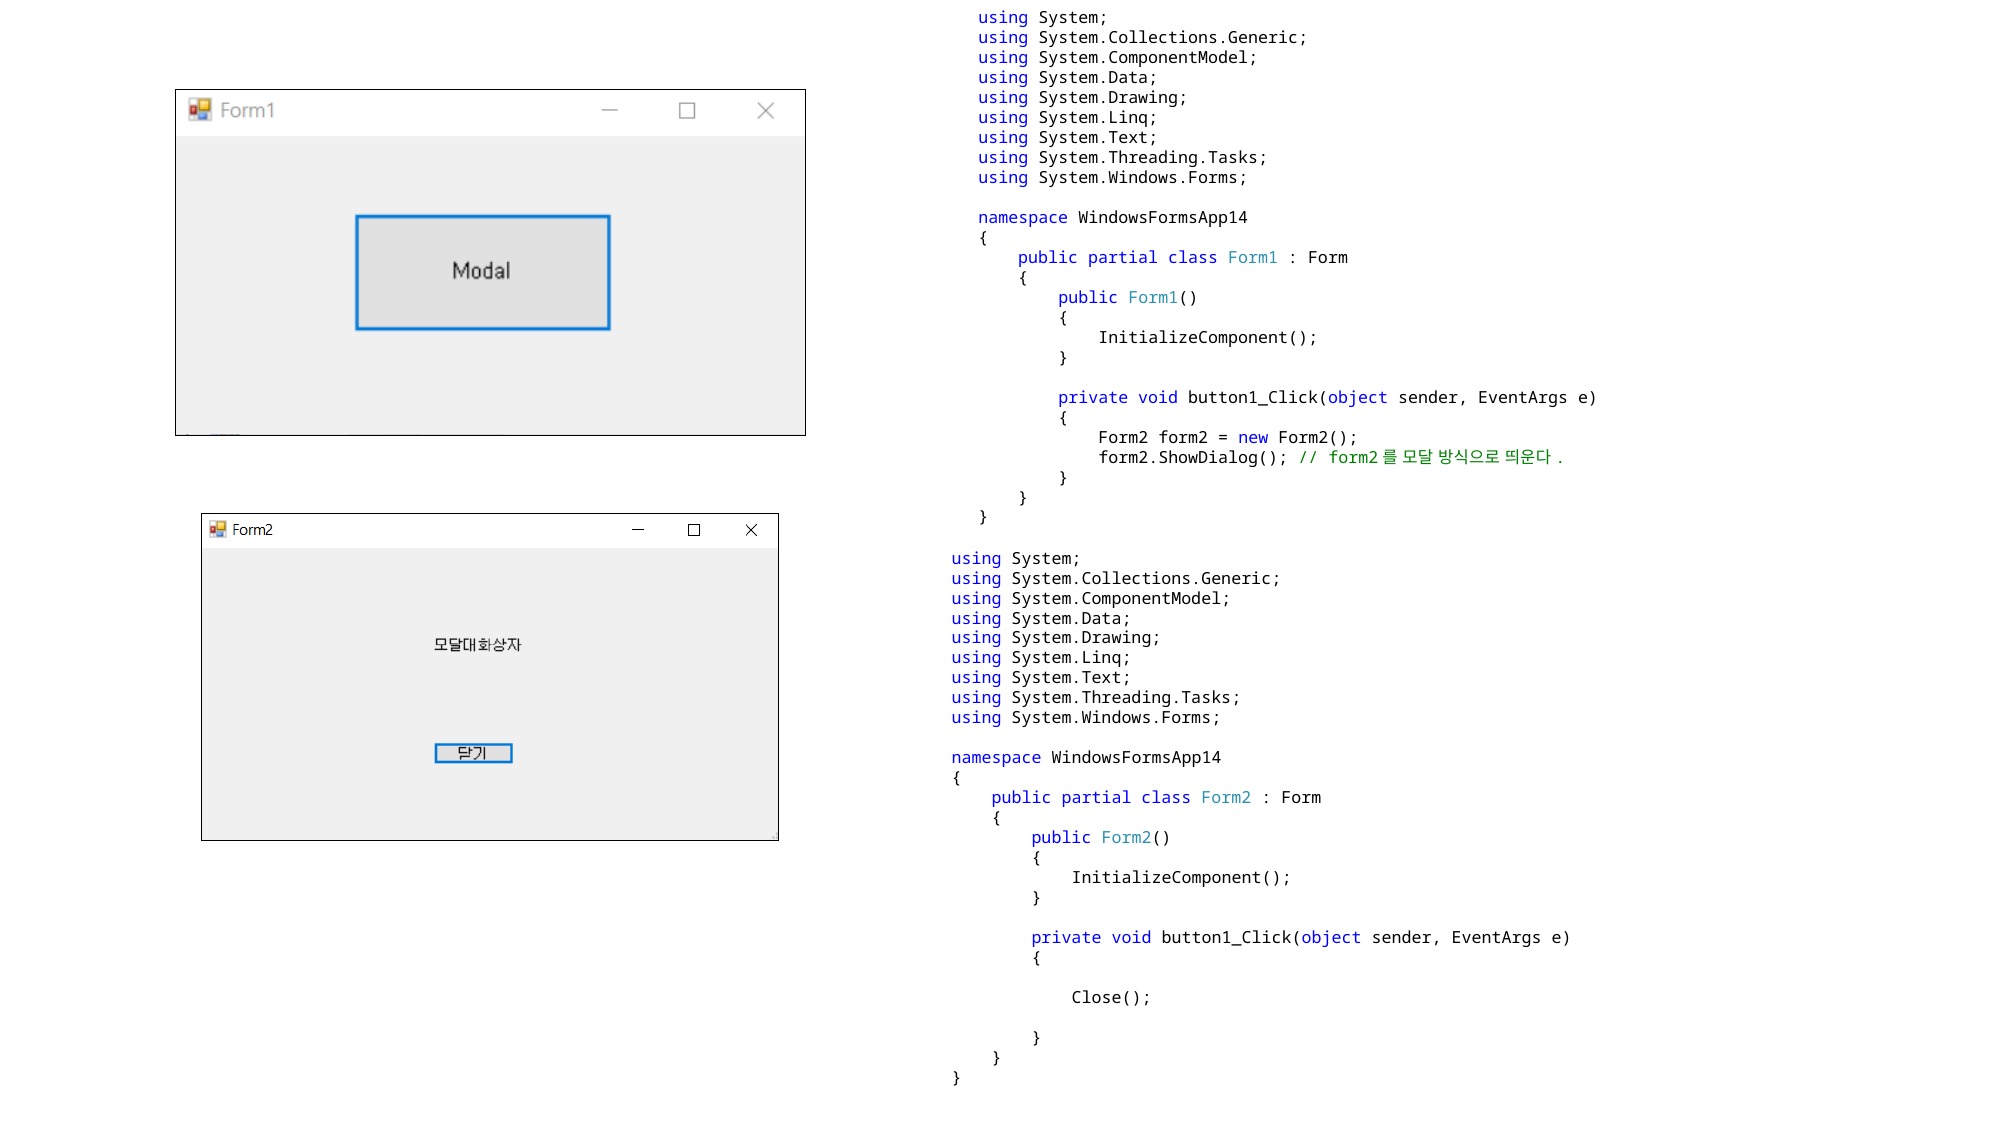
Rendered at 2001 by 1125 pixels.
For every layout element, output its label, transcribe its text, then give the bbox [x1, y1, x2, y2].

picture [175, 88, 806, 436]
picture [201, 513, 779, 841]
text_box using System; using System.Collections.Generic; using System.ComponentModel; using System.Data; using System.Drawing; using System.Linq; using System.Text; using System.Threading.Tasks; using System.Windows.Forms; namespace WindowsFormsApp14 { public partial class Form2 : Form { public Form2() { InitializeComponent(); } private void button1_Click(object sender, EventArgs e) { Close(); } } } [936, 540, 1937, 1094]
text_box using System; using System.Collections.Generic; using System.ComponentModel; using System.Data; using System.Drawing; using System.Linq; using System.Text; using System.Threading.Tasks; using System.Windows.Forms; namespace WindowsFormsApp14 { public partial class Form1 : Form { public Form1() { InitializeComponent(); } private void button1_Click(object sender, EventArgs e) { Form2 form2 = new Form2(); form2.ShowDialog(); // form2를 모달 방식으로 띄운다. } } } [963, 0, 1964, 534]
